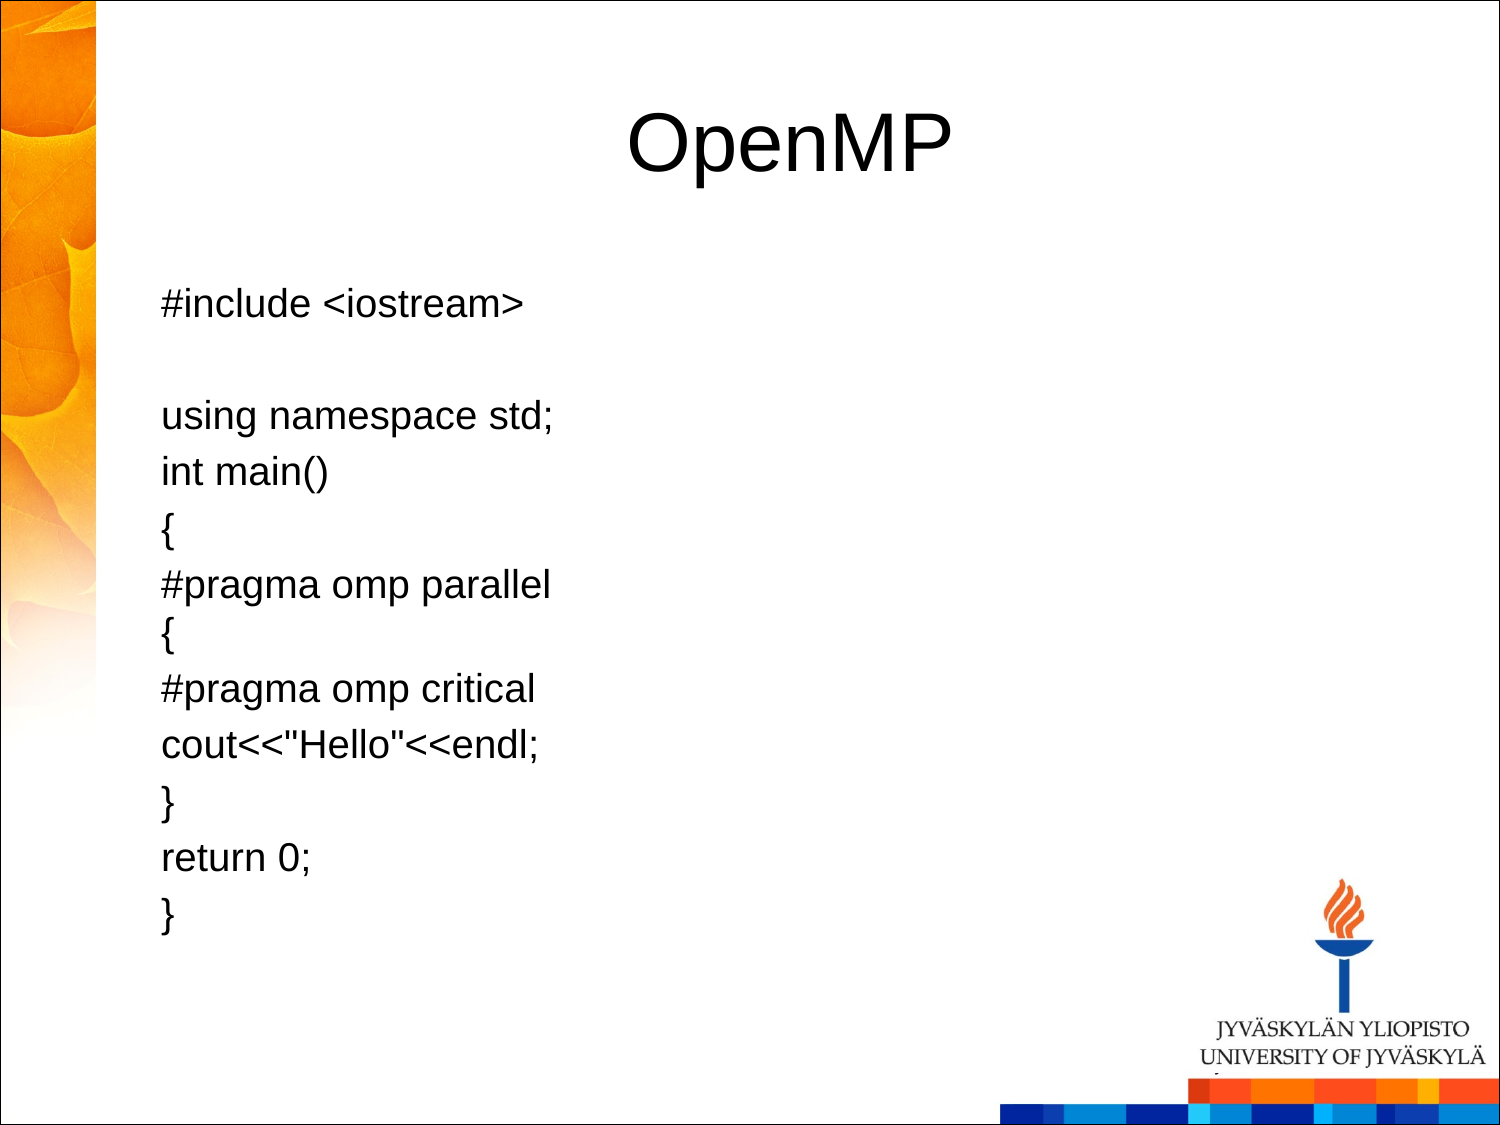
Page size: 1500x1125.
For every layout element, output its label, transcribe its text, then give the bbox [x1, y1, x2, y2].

list #include <iostream> using namespace std; int main() { #pragma omp parallel { #pragma omp critical cout<<"Hello"<<endl; } return 0; } [145, 269, 1436, 953]
title OpenMP [145, 44, 1436, 232]
picture [1, 1, 1499, 1124]
